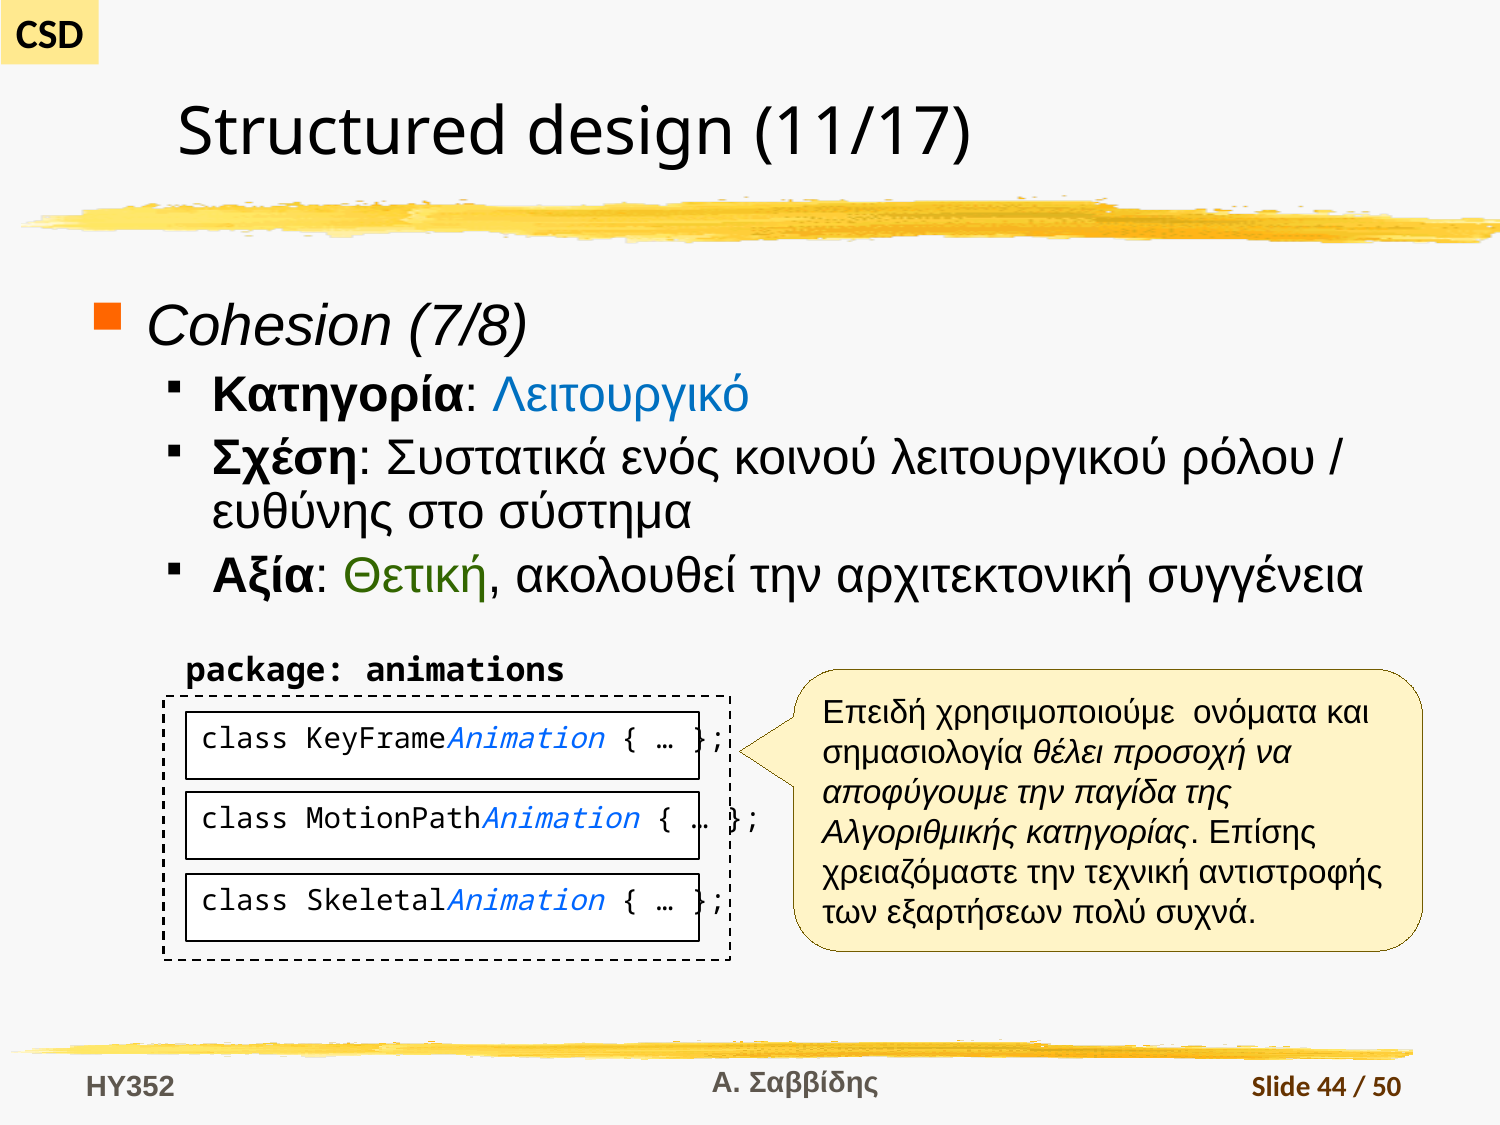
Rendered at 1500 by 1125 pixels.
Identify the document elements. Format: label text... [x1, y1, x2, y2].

title Structured design (11/17) [162, 24, 1500, 175]
picture [21, 190, 1500, 254]
text_box Επειδή χρησιμοποιούμε ονόματα και σημασιολογία θέλει προσοχή να αποφύγουμε την παγίδα της Αλγοριθμικής κατηγορίας. Επίσης χρειαζόμαστε την τεχνική αντιστροφής των εξαρτήσεων πολύ συχνά. [739, 669, 1423, 952]
slide_number HY352 [70, 1034, 400, 1110]
text_box Cohesion (7/8) Κατηγορία: Λειτουργικό Σχέση: Συστατικά ενός κοινού λειτουργικού ρόλου / ευθύνης στο σύστημα Αξία: Θετική, ακολουθεί την αρχιτεκτονική συγγένεια [74, 287, 1438, 620]
picture [11, 1037, 70, 1064]
picture [1033, 1037, 1104, 1064]
text_box class SkeletalAnimation { … }; [185, 873, 699, 941]
text_box class MotionPathAnimation { … }; [185, 792, 699, 859]
footer Α. Σαββίδης [558, 1030, 1033, 1106]
slide_number Slide 44 / 50 [1104, 1034, 1417, 1110]
text_box [163, 695, 730, 961]
text_box package: animations [171, 640, 581, 695]
picture [400, 1037, 558, 1064]
text_box class KeyFrameAnimation { … }; [185, 711, 699, 779]
